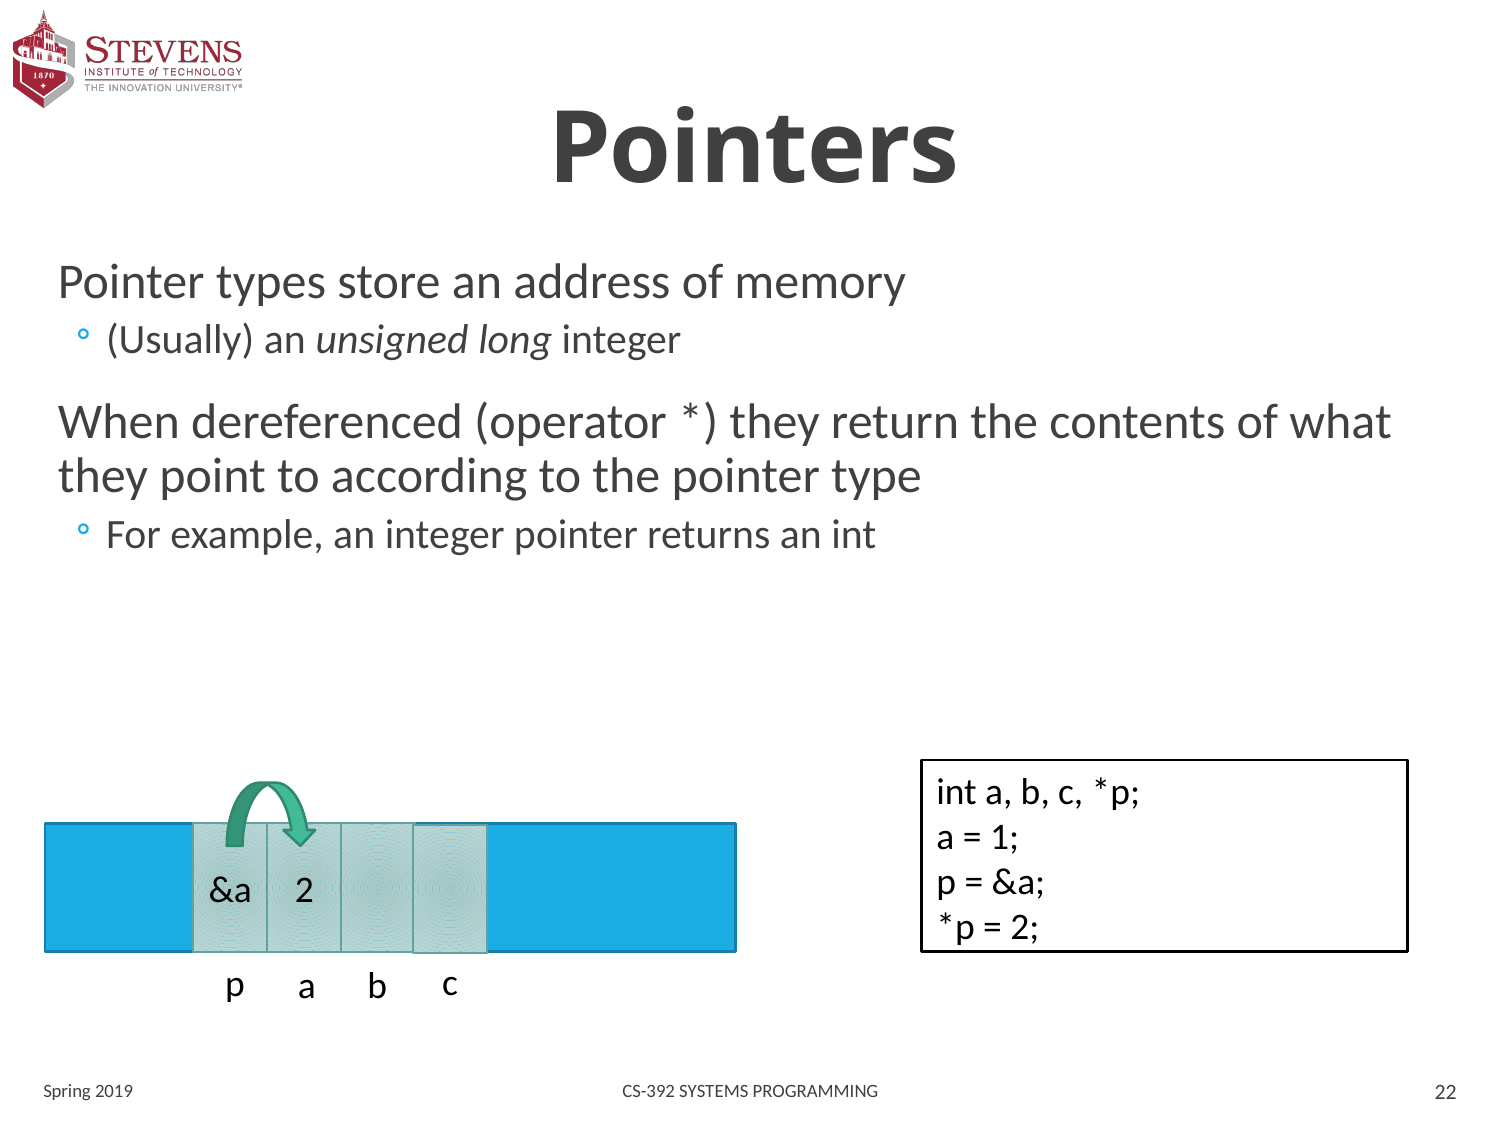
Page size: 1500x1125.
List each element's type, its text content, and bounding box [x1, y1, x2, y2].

text_box [412, 824, 488, 954]
title Pointers [135, 5, 1373, 211]
text_box b [352, 953, 402, 1014]
slide_number 22 [1310, 1060, 1472, 1121]
text_box p [210, 951, 260, 1012]
text_box a [283, 953, 331, 1014]
slide_number Spring 2019 [28, 1059, 333, 1120]
text_box [44, 822, 192, 953]
text_box 2 [266, 822, 340, 953]
footer CS-392 Systems Programming [453, 1059, 1047, 1120]
text_box int a, b, c, *p; a = 1; p = &a; *p = 2; [920, 759, 1409, 953]
text_box [340, 822, 416, 953]
text_box [416, 822, 737, 953]
text_box [225, 781, 317, 848]
picture [13, 10, 135, 108]
text_box &a [192, 822, 266, 953]
text_box Pointer types store an address of memory (Usually) an unsigned long integer When dereferenced (operator *) they return the contents of what they point to according to the pointer type For example, an integer pointer returns an int [28, 247, 1472, 767]
text_box c [427, 954, 473, 1010]
